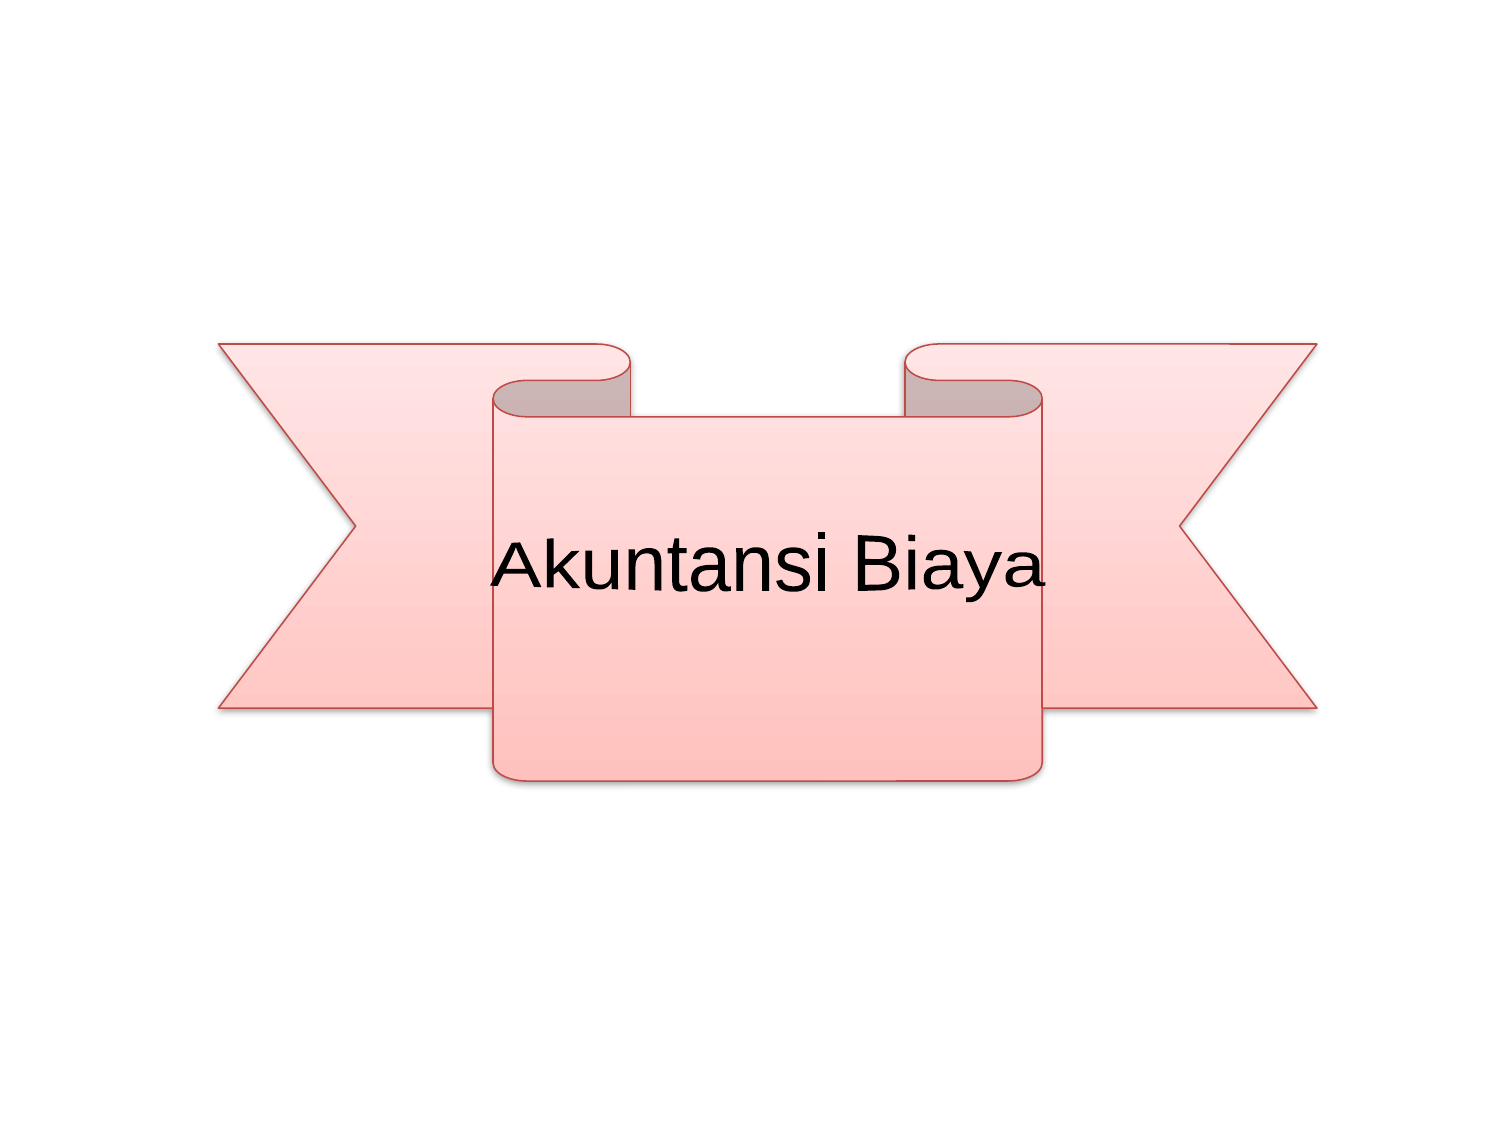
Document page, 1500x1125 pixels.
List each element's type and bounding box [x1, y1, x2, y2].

text_box [217, 343, 1318, 782]
